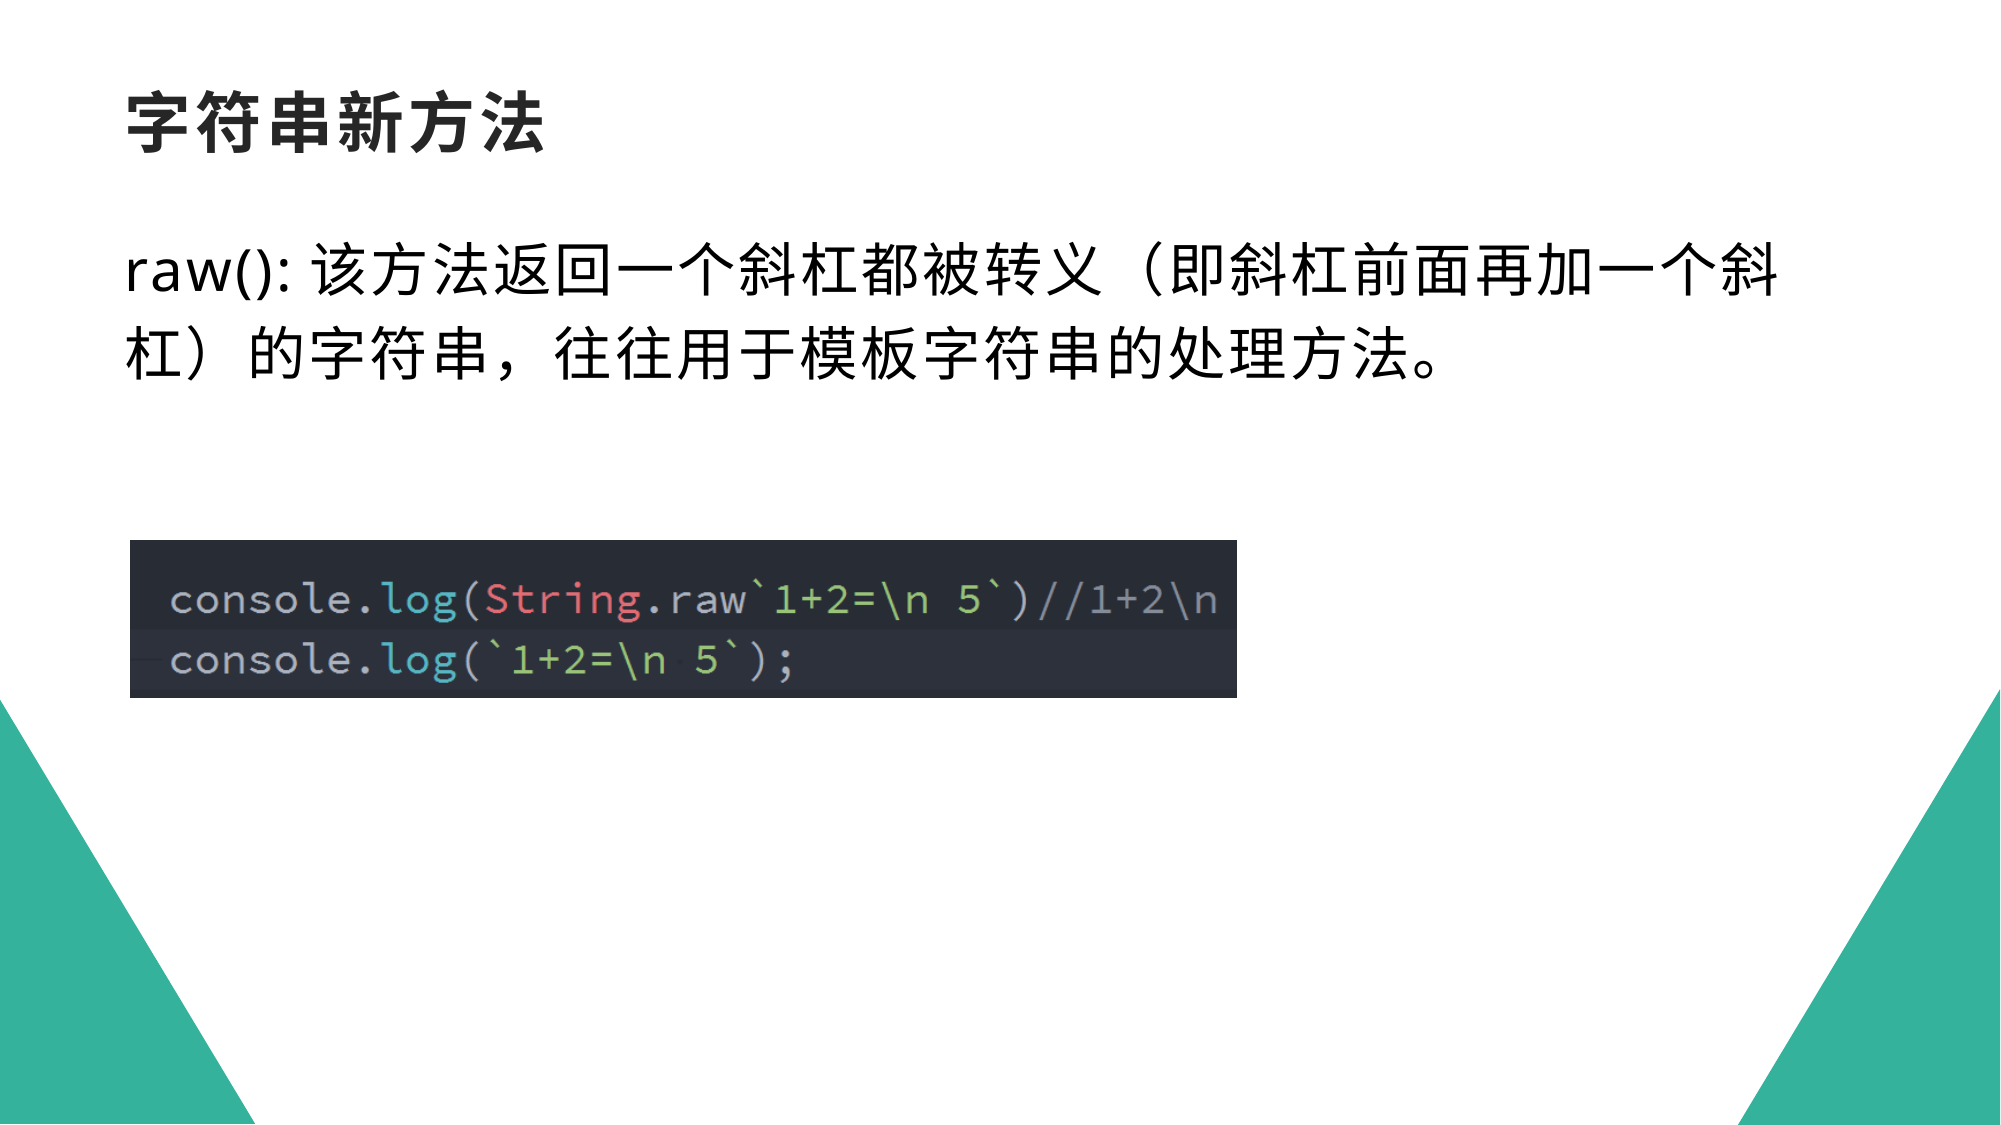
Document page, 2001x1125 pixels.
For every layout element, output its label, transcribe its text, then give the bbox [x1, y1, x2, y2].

list raw():该方法返回一个斜杠都被转义（即斜杠前面再加一个斜杠）的字符串，往往用于模板字符串的处理方法。 [109, 211, 1869, 1041]
picture [130, 540, 1237, 698]
title 字符串新方法 [109, 72, 1891, 146]
